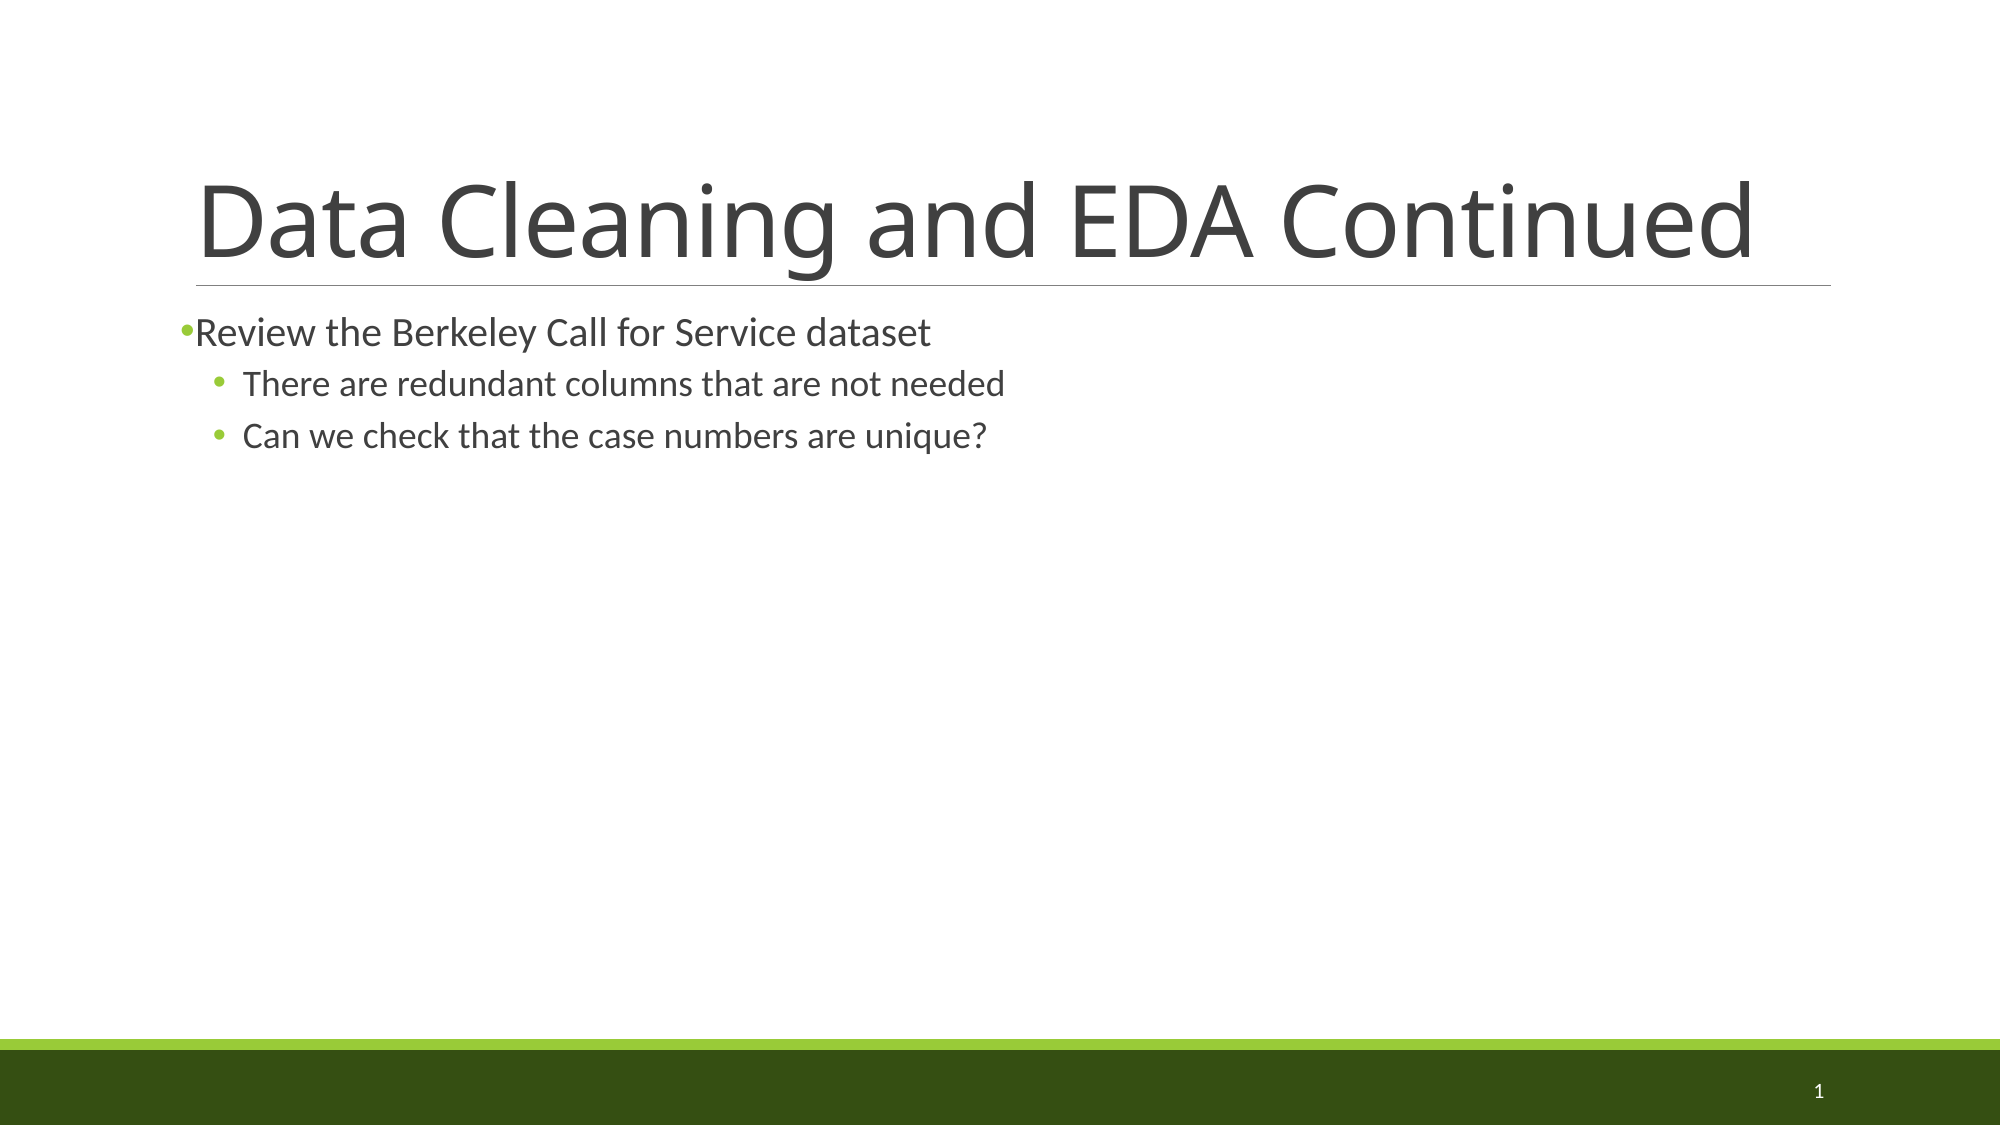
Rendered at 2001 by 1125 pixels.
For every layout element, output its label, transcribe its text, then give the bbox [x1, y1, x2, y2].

title Data Cleaning and EDA Continued [180, 47, 1830, 285]
list Review the Berkeley Call for Service dataset There are redundant columns that are not needed Can we check that the case numbers are unique? [180, 302, 1830, 963]
slide_number 1 [1624, 1059, 1840, 1120]
